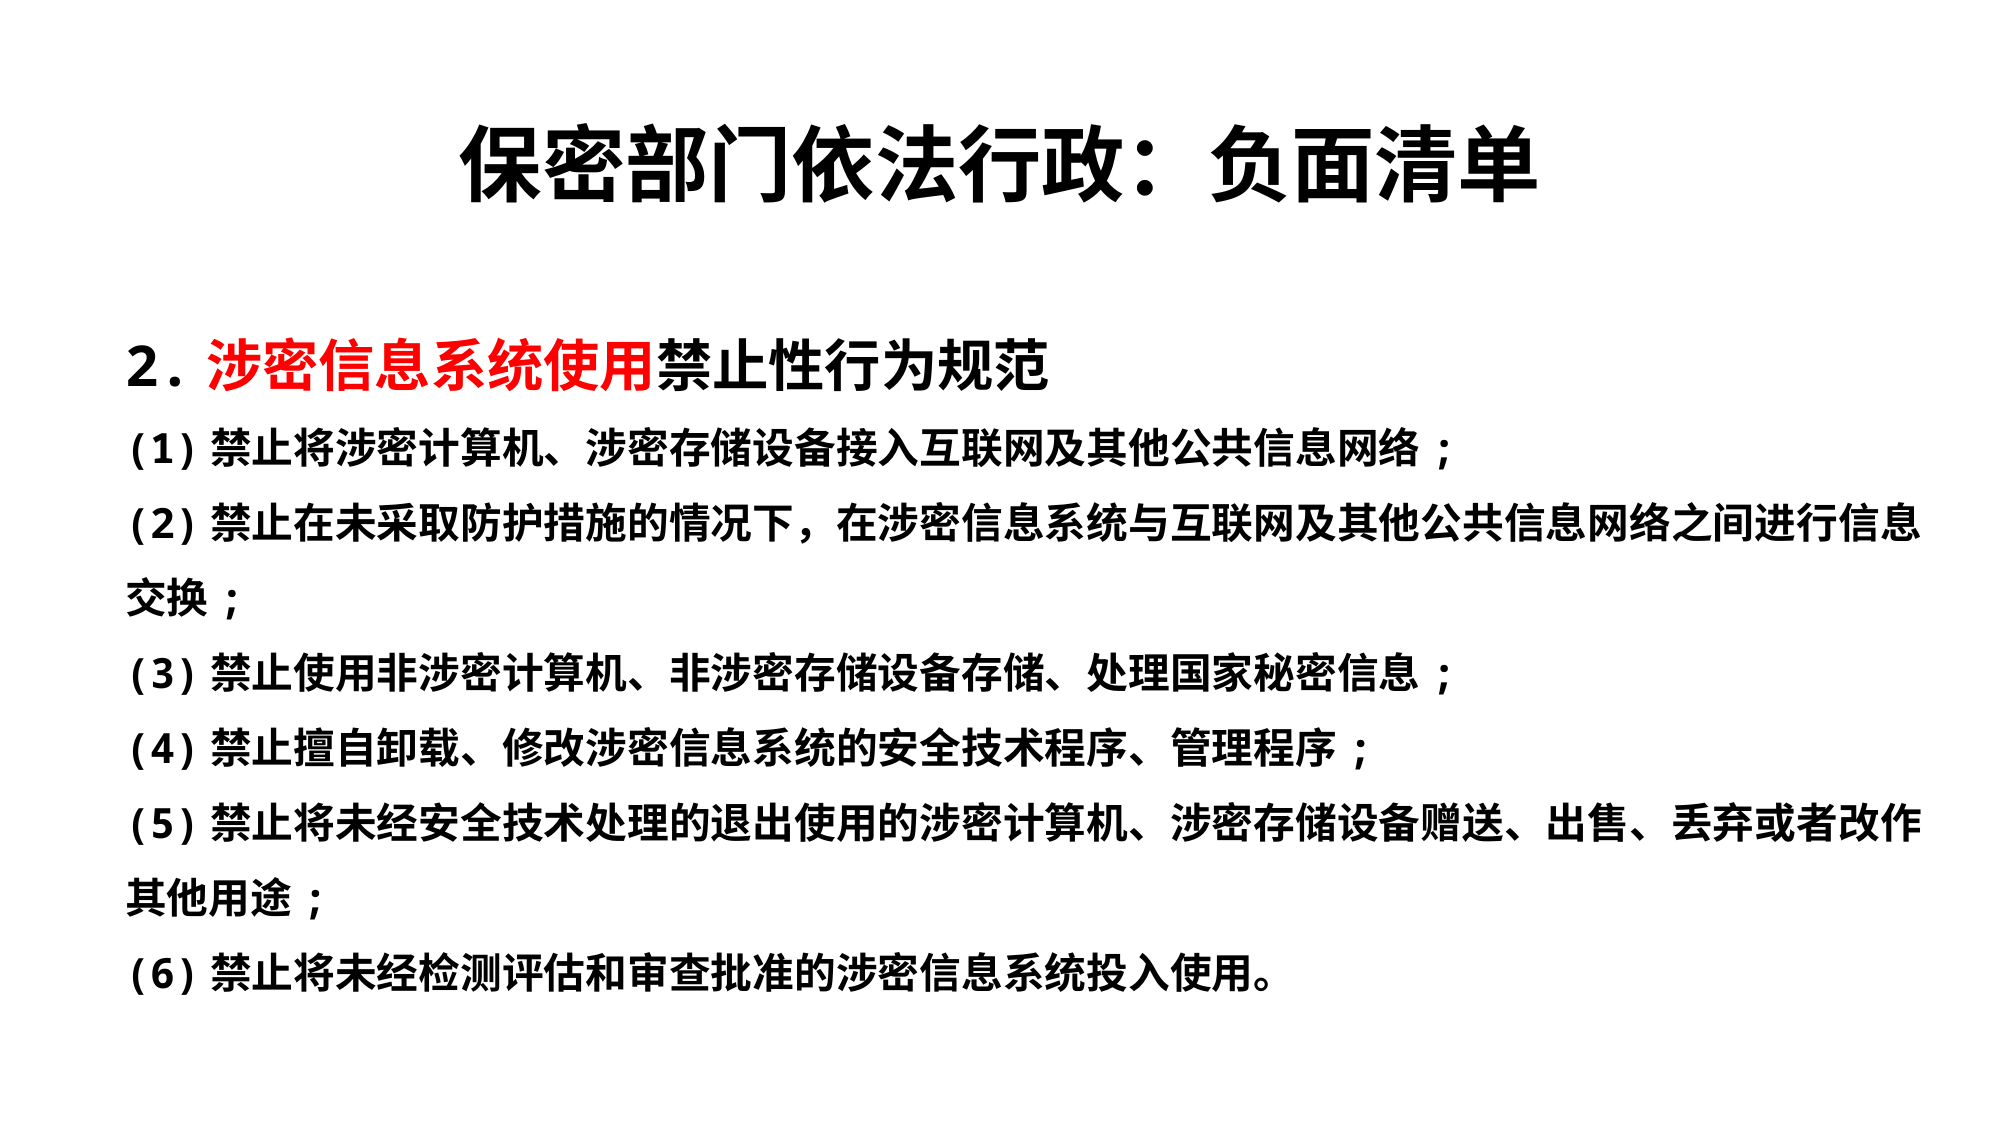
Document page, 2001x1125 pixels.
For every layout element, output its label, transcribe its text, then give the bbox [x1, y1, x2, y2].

title 保密部门依法行政：负面清单 [137, 59, 1863, 254]
list 2.涉密信息系统使用禁止性行为规范 (1)禁止将涉密计算机、涉密存储设备接入互联网及其他公共信息网络; (2)禁止在未采取防护措施的情况下，在涉密信息系统与互联网及其他公共信息网络之间进行信息交换; (3)禁止使用非涉密计算机、非涉密存储设备存储、处理国家秘密信息; (4)禁止擅自卸载、修改涉密信息系统的安全技术程序、管理程序; (5)禁止将未经安全技术处理的退出使用的涉密计算机、涉密存储设备赠送、出售、丢弃或者改作其他用途; (6)禁止将未经检测评估和审查批准的涉密信息系统投入使用。 [110, 254, 1961, 1056]
